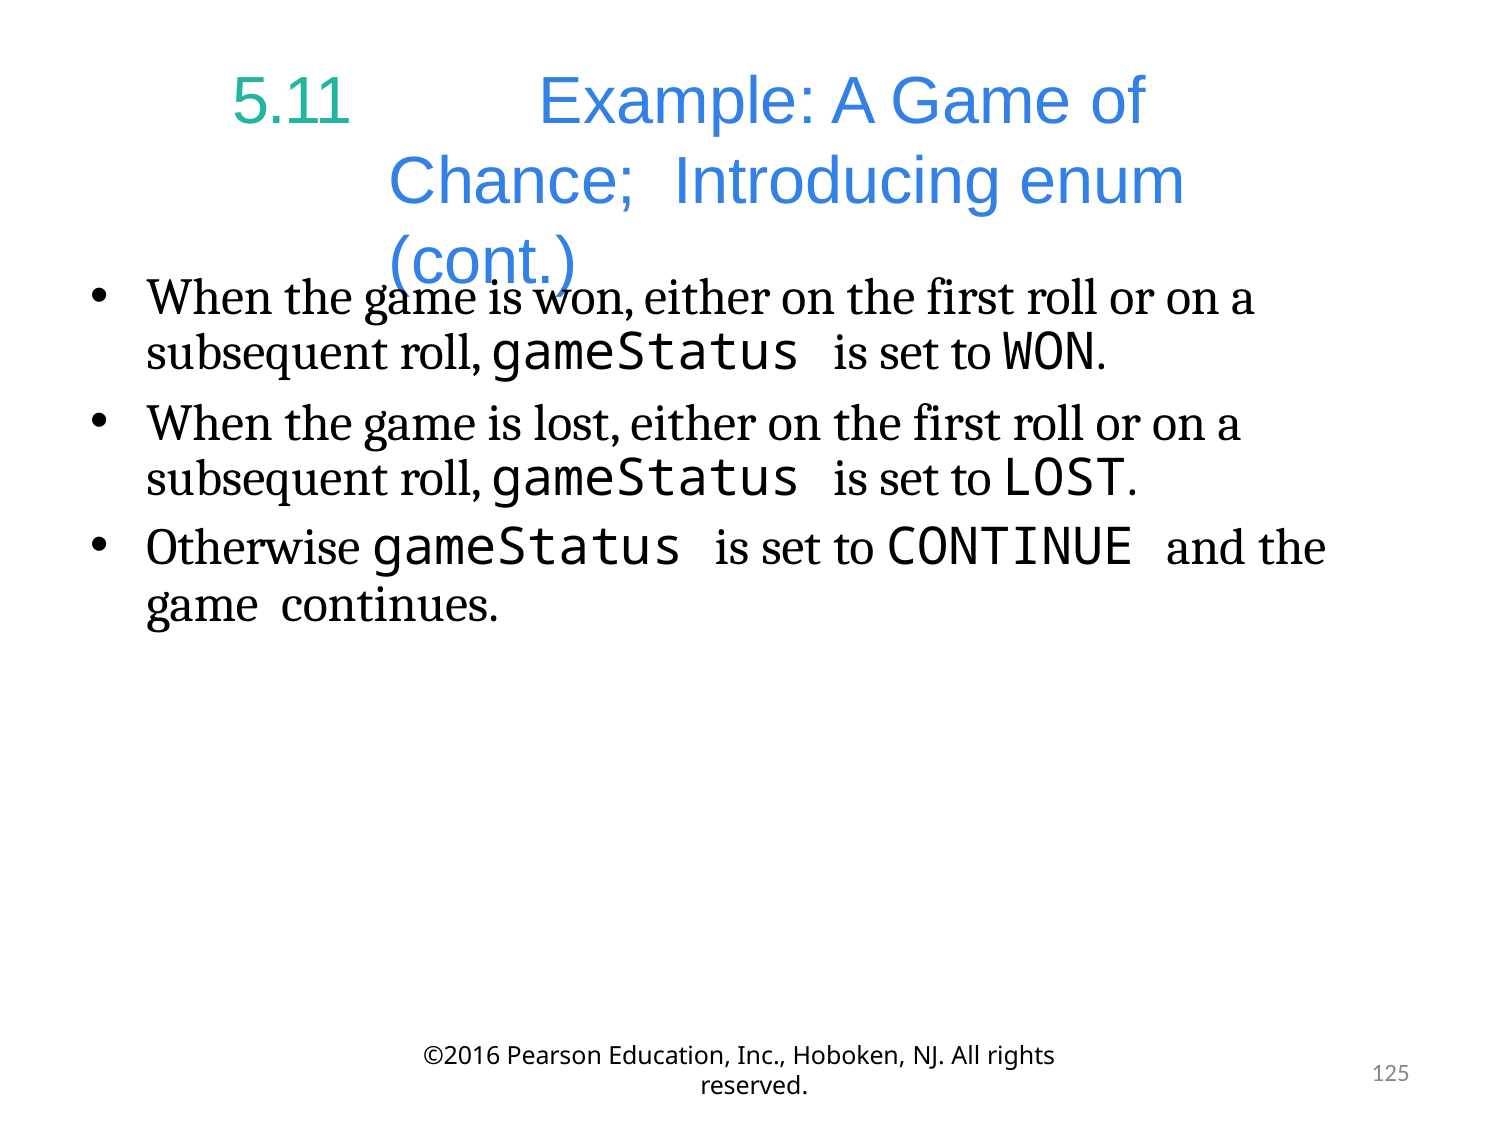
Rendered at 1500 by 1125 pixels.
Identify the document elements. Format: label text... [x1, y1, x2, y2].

text_box When the game is won, either on the first roll or on a subsequent roll, gameStatus is set to WON. When the game is lost, either on the first roll or on a subsequent roll, gameStatus is set to LOST. Otherwise gameStatus is set to CONTINUE and the game continues. [87, 260, 1409, 633]
title 5.11 Example: A Game of Chance; Introducing enum (cont.) [230, 54, 1270, 260]
slide_number 125 [1367, 1060, 1415, 1125]
footer ©2016 Pearson Education, Inc., Hoboken, NJ. All rights reserved. [421, 1034, 1092, 1125]
